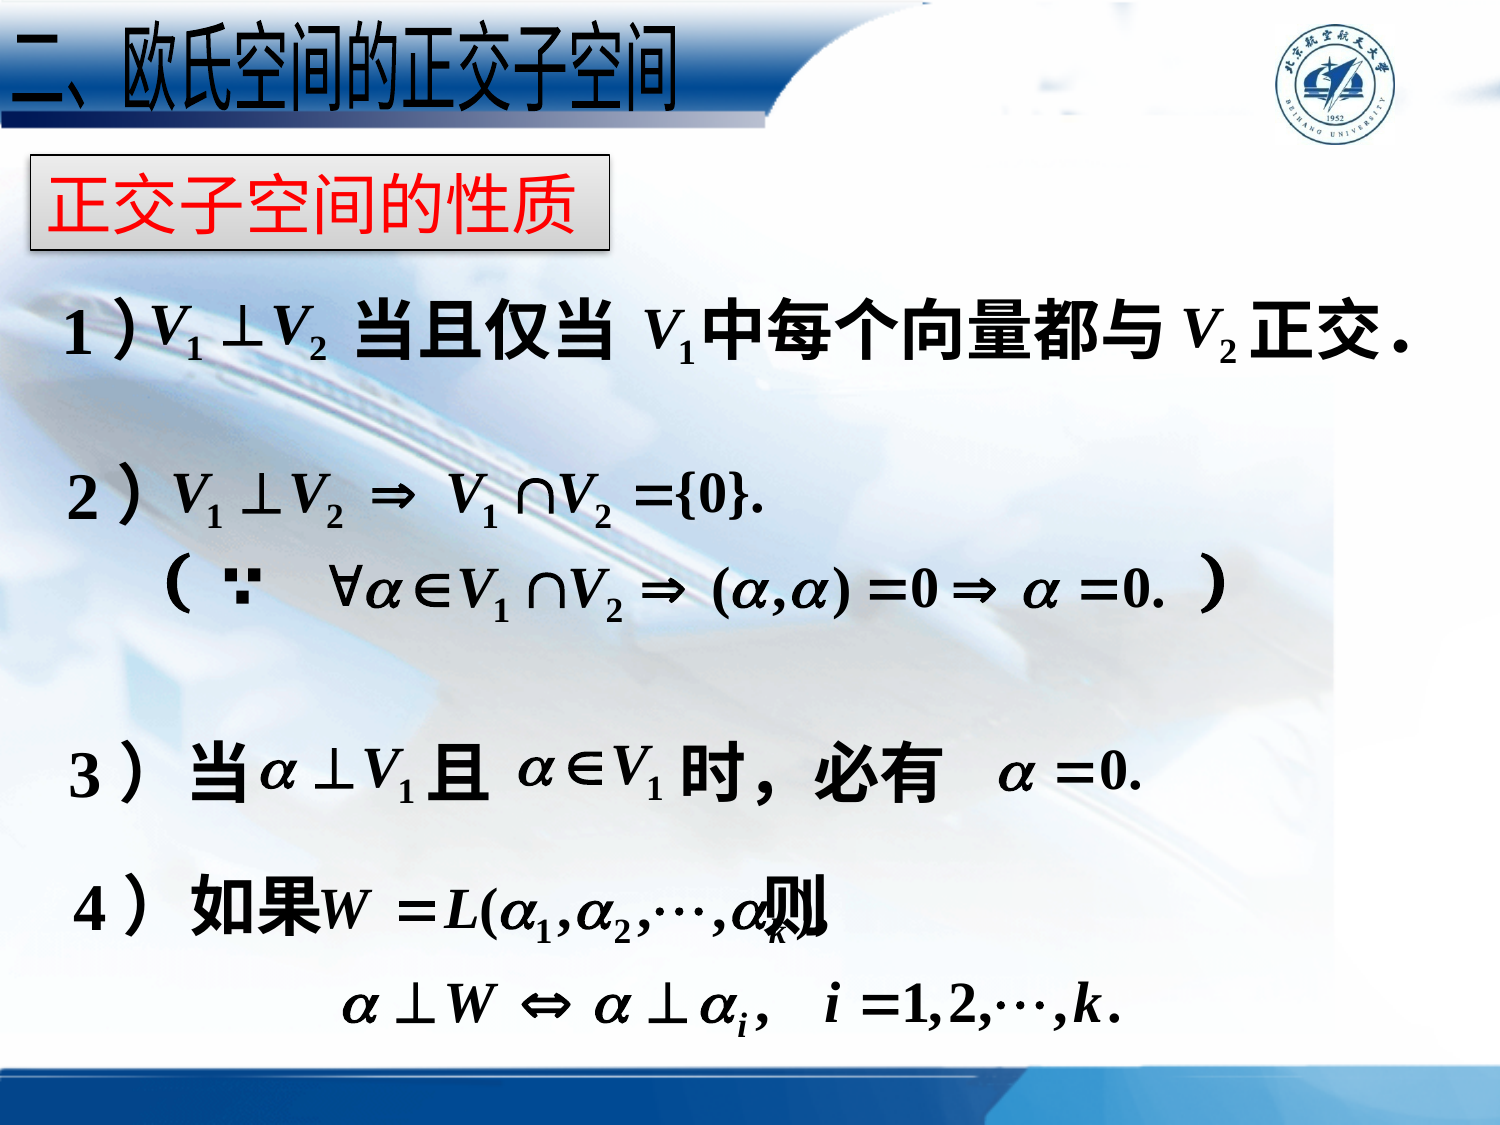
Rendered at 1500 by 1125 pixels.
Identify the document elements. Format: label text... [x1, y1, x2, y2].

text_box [37, 722, 1296, 819]
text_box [163, 550, 1225, 633]
text_box 正交子空间的性质 [30, 154, 610, 251]
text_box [34, 445, 768, 542]
picture [0, 0, 1500, 1125]
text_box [29, 280, 1500, 377]
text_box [58, 855, 1299, 952]
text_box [339, 971, 1124, 1044]
